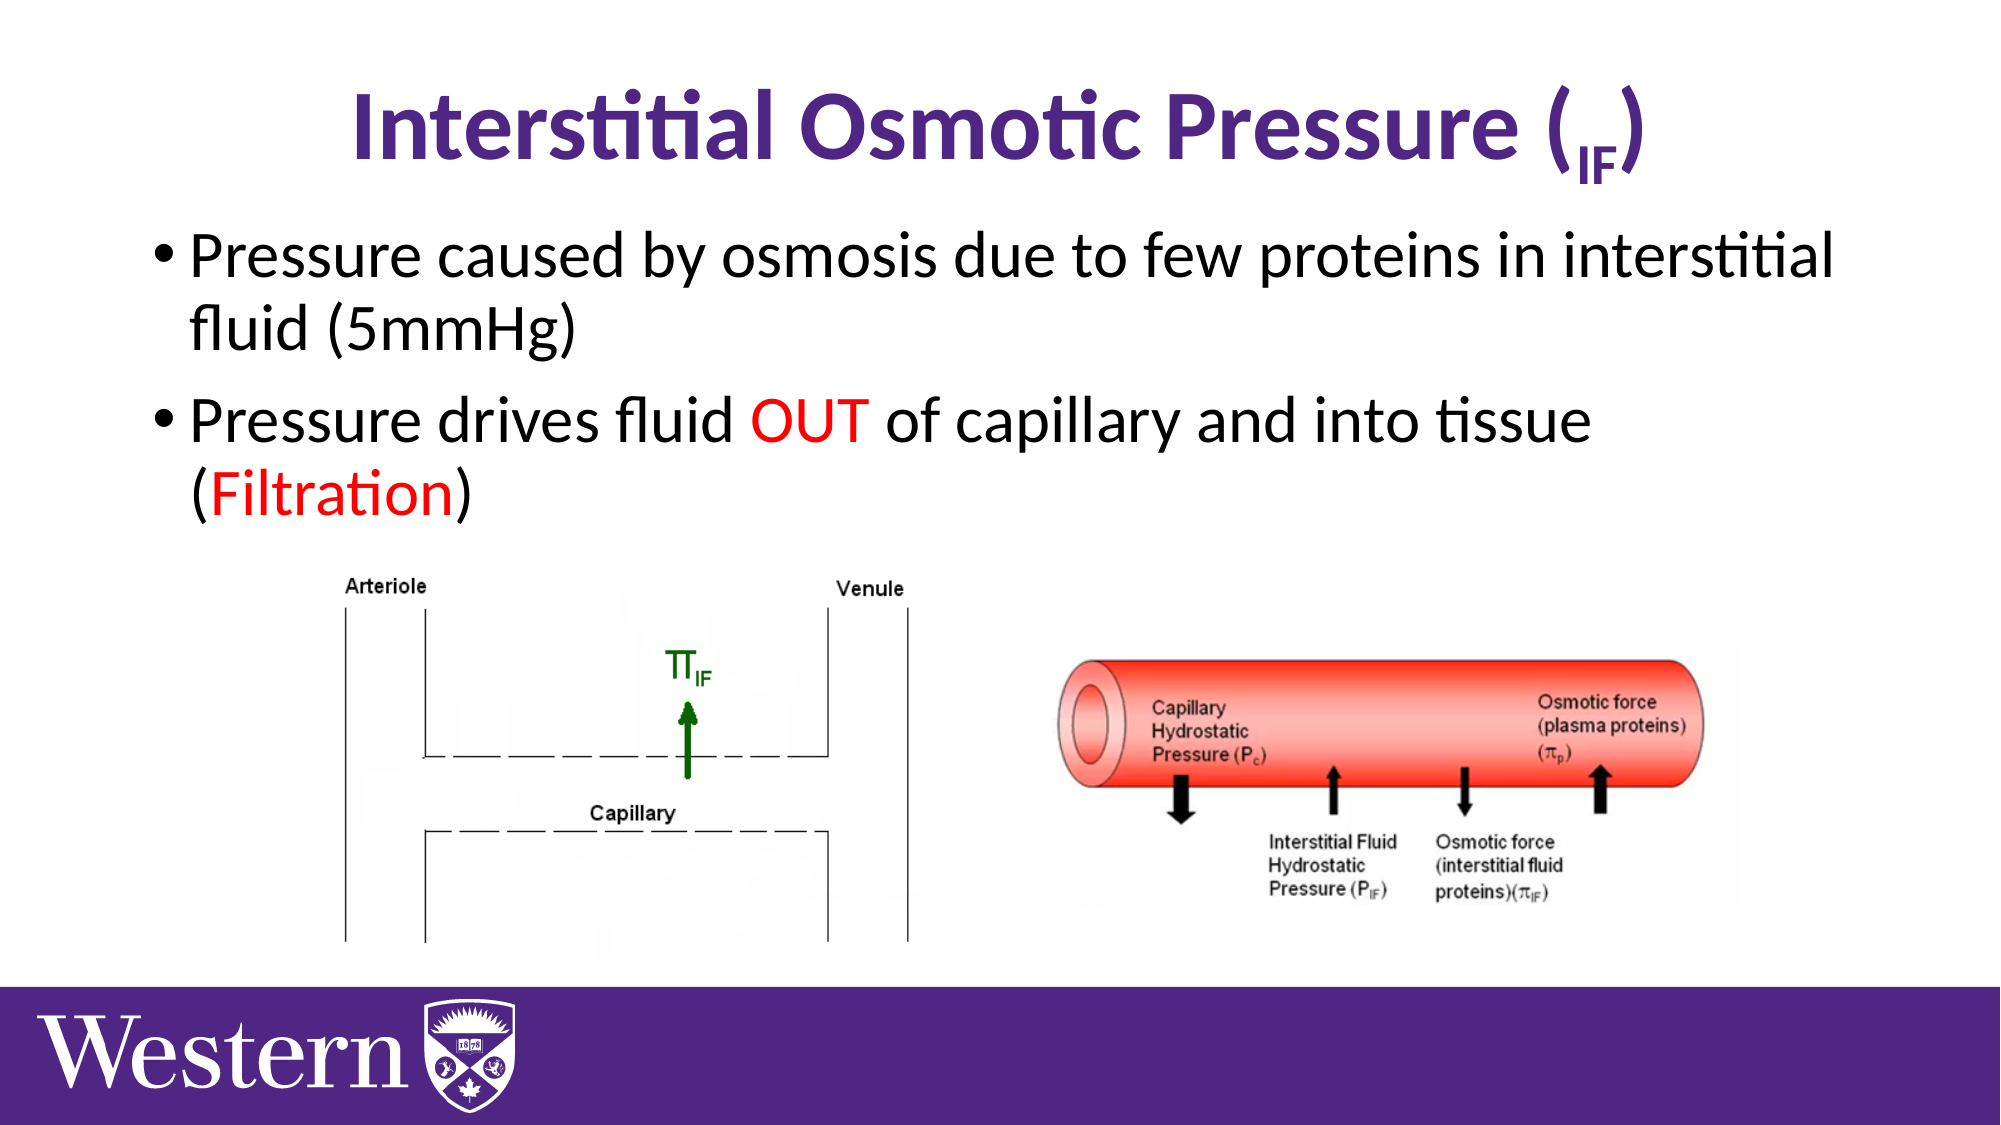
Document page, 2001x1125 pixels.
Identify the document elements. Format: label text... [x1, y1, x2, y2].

picture [991, 642, 1742, 906]
text_box [0, 986, 2000, 1125]
picture [322, 551, 933, 969]
picture [37, 999, 515, 1113]
list Pressure caused by osmosis due to few proteins in interstitial fluid (5mmHg) Pressure drives fluid OUT of capillary and into tissue (Filtration) [137, 212, 1863, 950]
